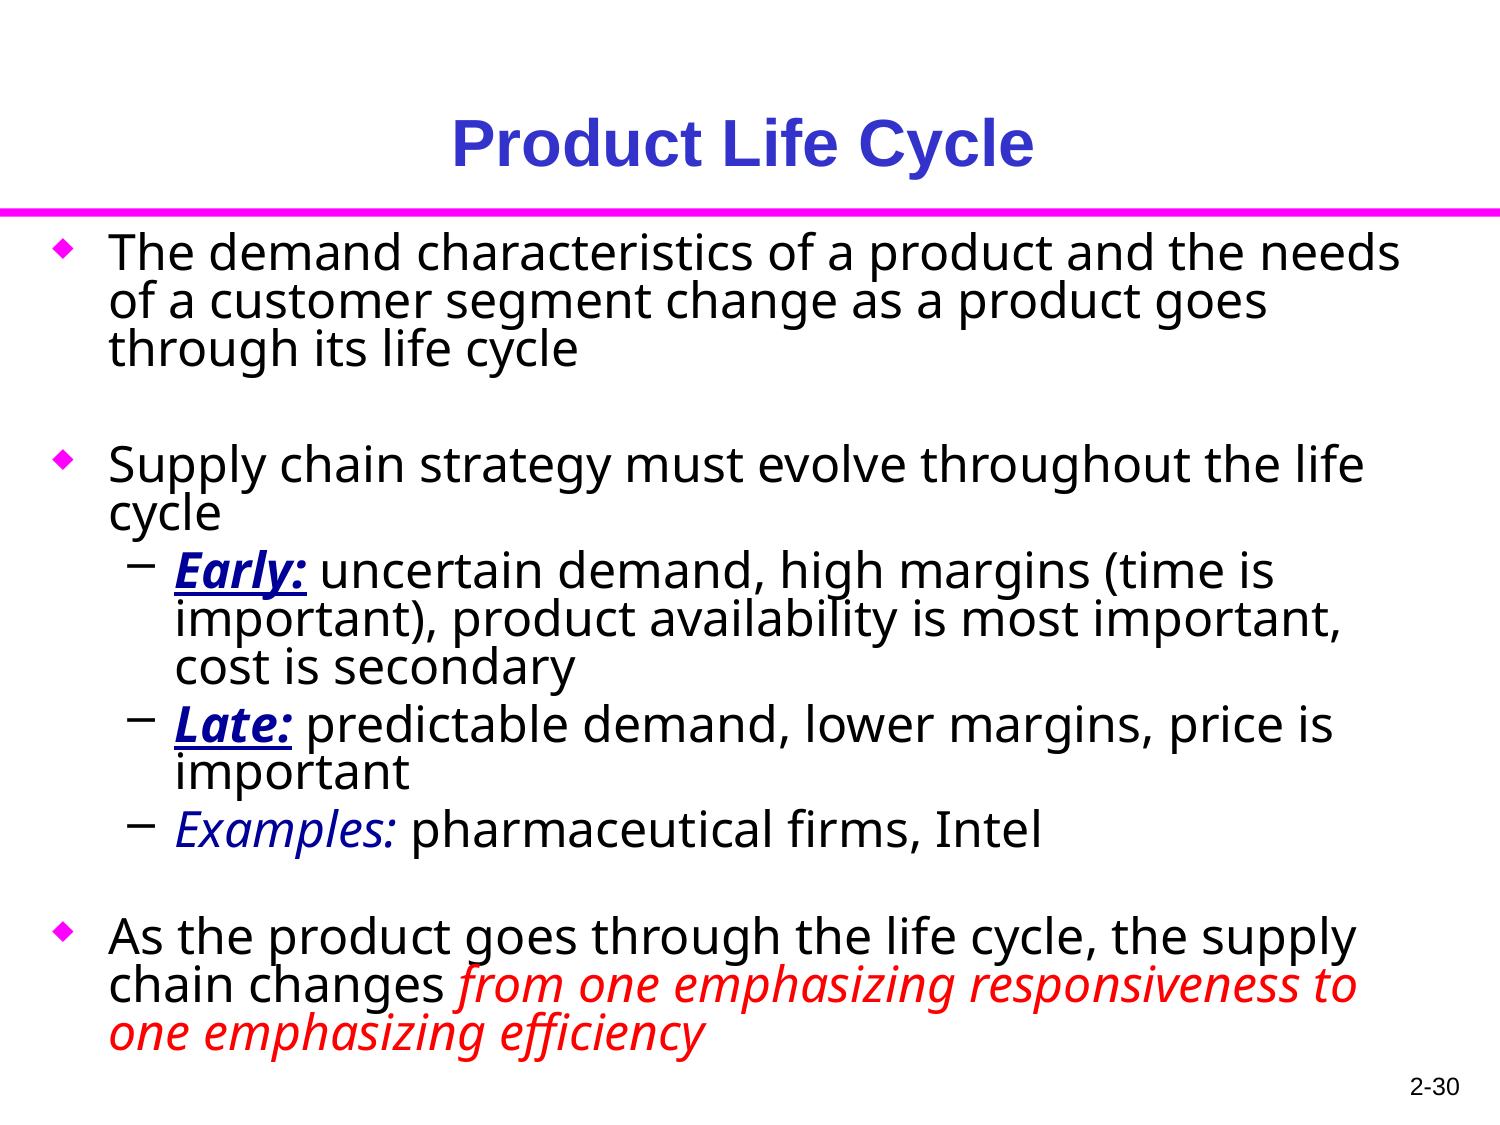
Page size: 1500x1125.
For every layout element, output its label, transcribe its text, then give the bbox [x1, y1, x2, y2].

slide_number 2-30 [1162, 1062, 1475, 1125]
list The demand characteristics of a product and the needs of a customer segment change as a product goes through its life cycle Supply chain strategy must evolve throughout the life cycle Early: uncertain demand, high margins (time is important), product availability is most important, cost is secondary Late: predictable demand, lower margins, price is important Examples: pharmaceutical firms, Intel As the product goes through the life cycle, the supply chain changes from one emphasizing responsiveness to one emphasizing efficiency [37, 224, 1463, 1100]
title Product Life Cycle [62, 50, 1425, 188]
